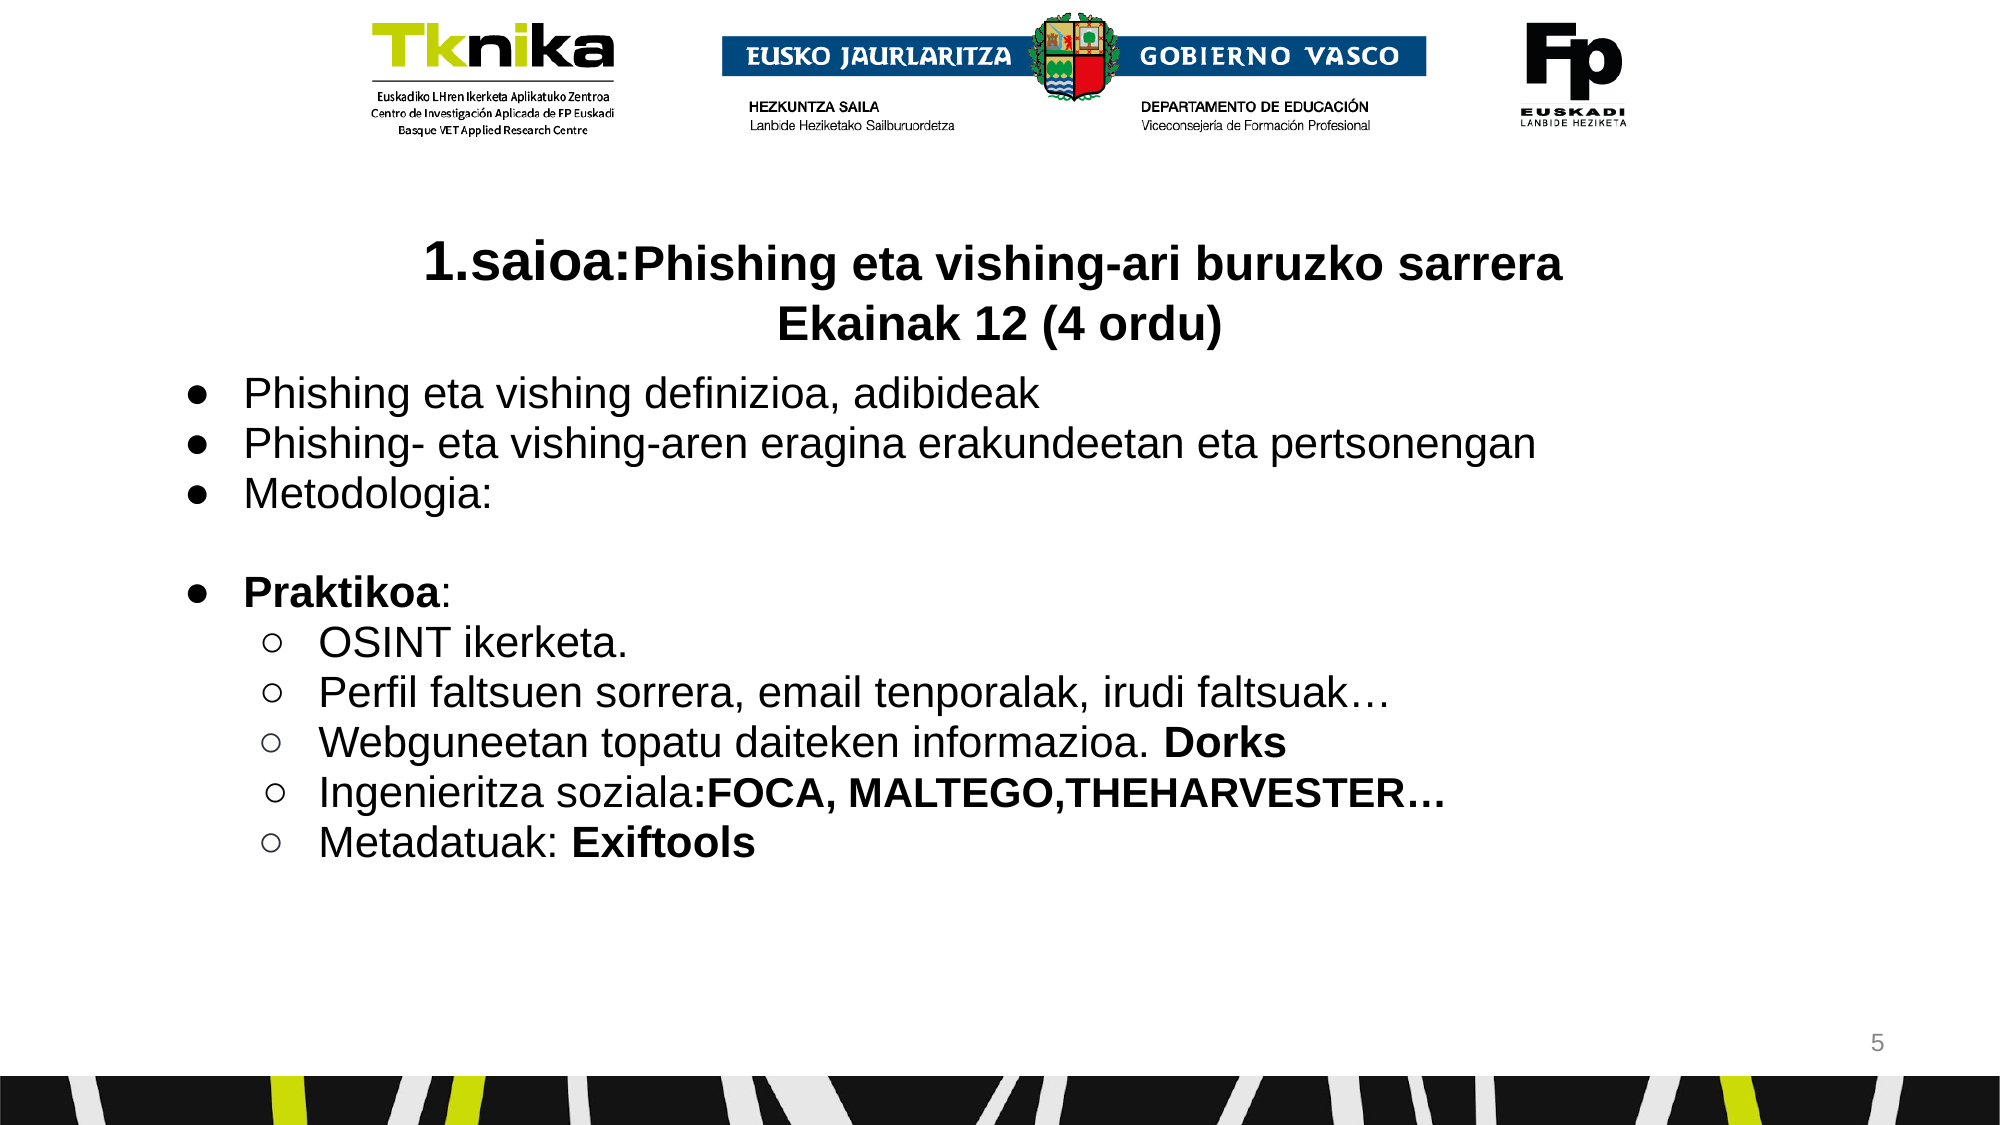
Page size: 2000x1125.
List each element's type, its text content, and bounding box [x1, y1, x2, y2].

list Phishing eta vishing definizioa, adibideak Phishing- eta vishing-aren eragina erakundeetan eta pertsonengan Metodologia: Praktikoa: OSINT ikerketa. Perfil faltsuen sorrera, email tenporalak, irudi faltsuak… Webguneetan topatu daiteken informazioa. Dorks Ingenieritza soziala:FOCA, MALTEGO,THEHARVESTER… Metadatuak: Exiftools [153, 326, 1745, 906]
title 1.saioa:Phishing eta vishing-ari buruzko sarrera Ekainak 12 (4 ordu) [84, 216, 1916, 359]
picture [0, 1076, 2000, 1125]
slide_number ‹#› [1433, 1011, 1900, 1072]
picture [350, 9, 1650, 144]
